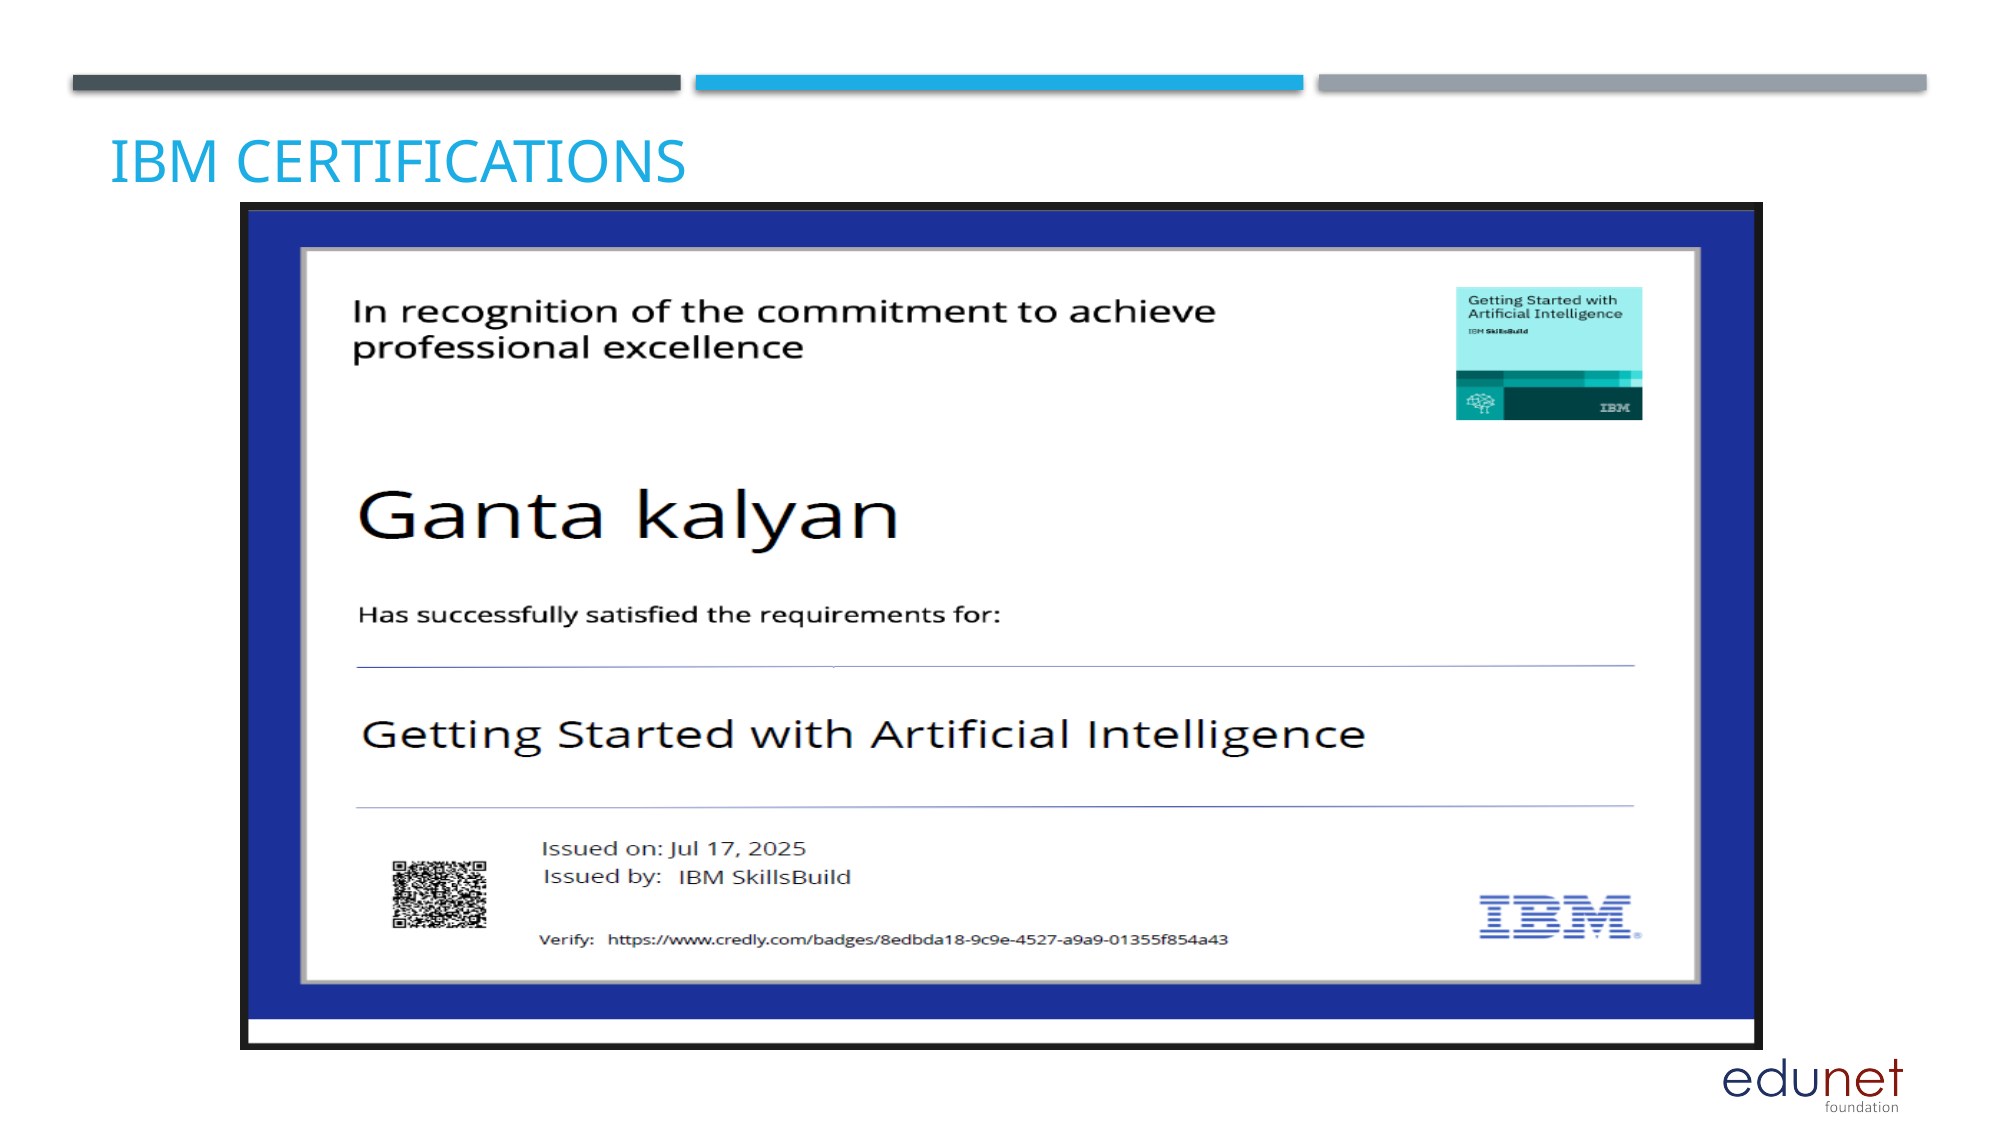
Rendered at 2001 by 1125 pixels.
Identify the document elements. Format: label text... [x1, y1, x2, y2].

picture [1719, 1056, 1905, 1116]
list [239, 201, 1764, 1051]
title IBM Certifications [95, 115, 1905, 203]
